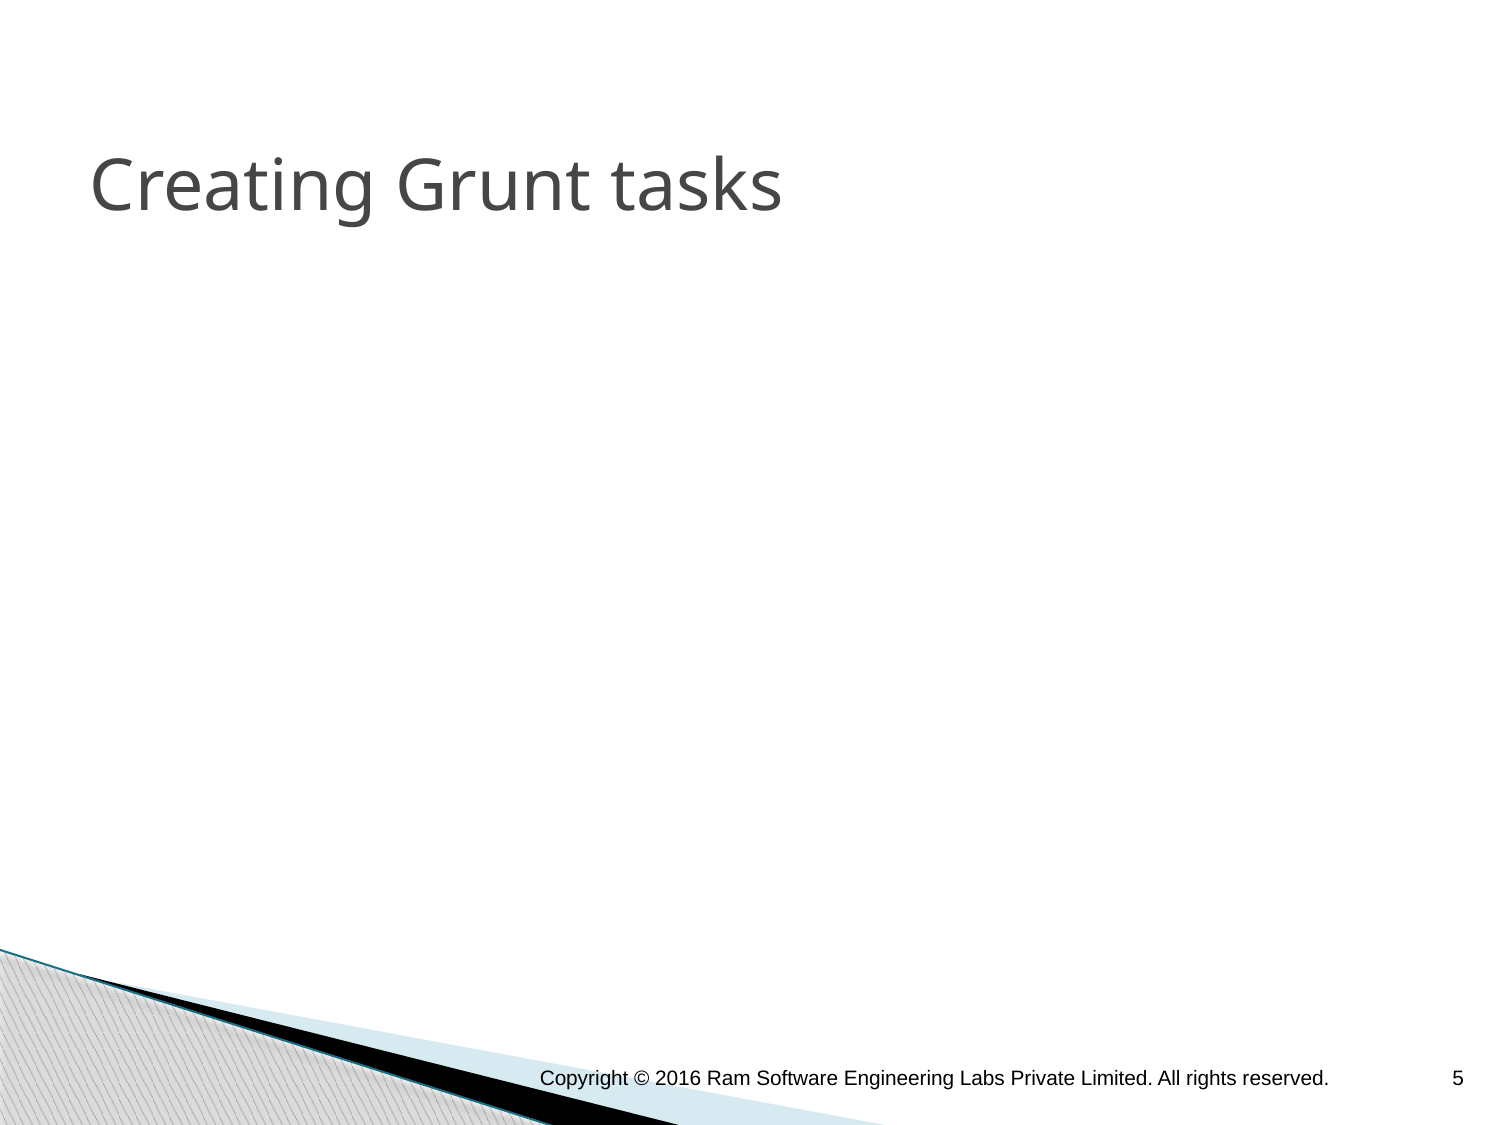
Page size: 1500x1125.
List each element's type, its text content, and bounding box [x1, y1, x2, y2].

title Creating Grunt tasks [75, 45, 1425, 233]
slide_number 5 [1418, 1037, 1479, 1098]
footer Copyright © 2016 Ram Software Engineering Labs Private Limited. All rights reserved. [525, 1037, 1363, 1098]
